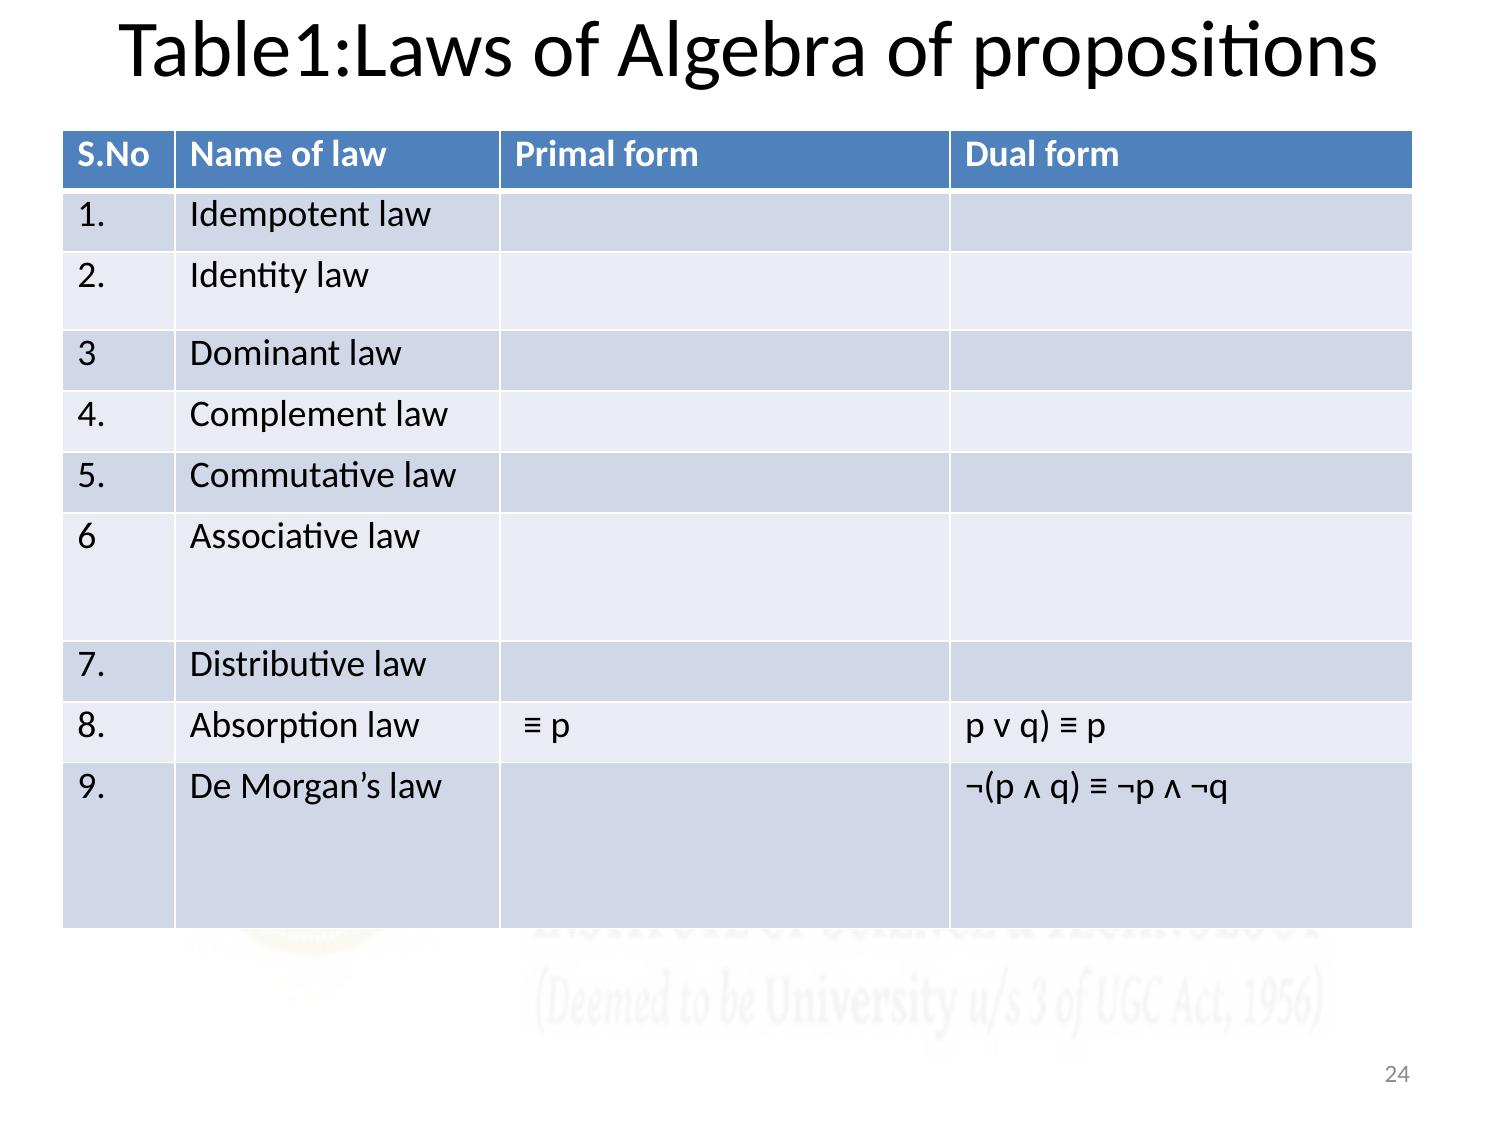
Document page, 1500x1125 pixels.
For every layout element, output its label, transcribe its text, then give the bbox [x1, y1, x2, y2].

slide_number 24 [1074, 1042, 1425, 1103]
title Table1:Laws of Algebra of propositions [75, 0, 1425, 138]
